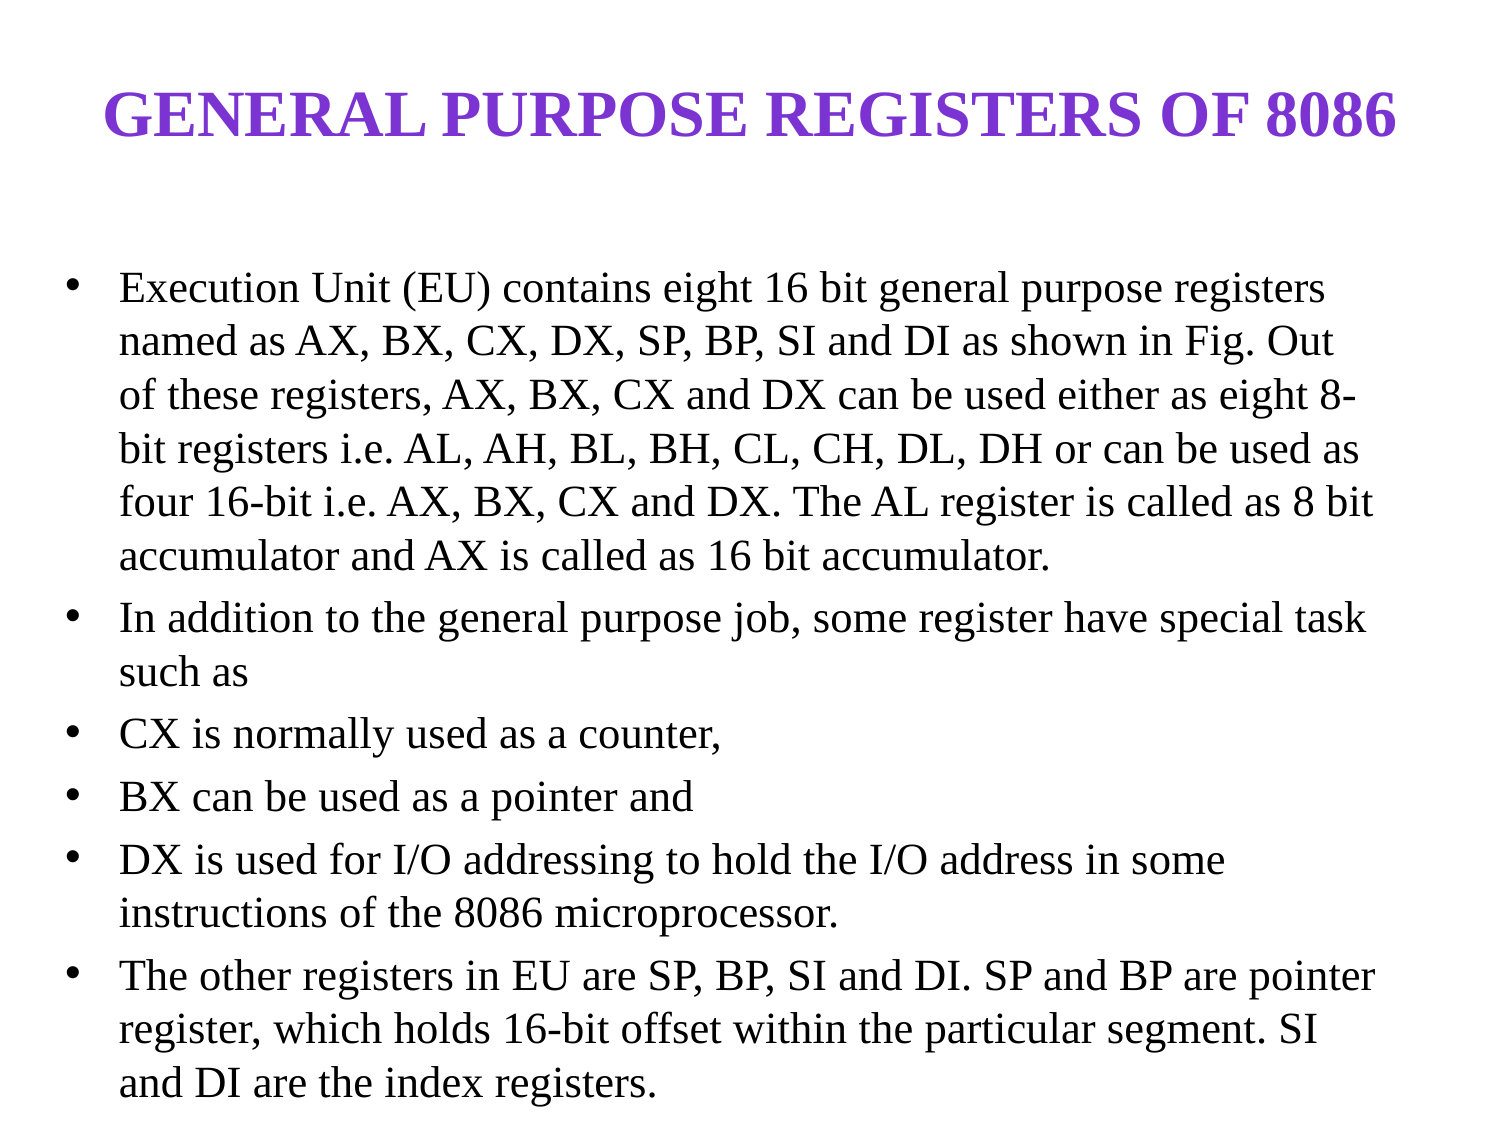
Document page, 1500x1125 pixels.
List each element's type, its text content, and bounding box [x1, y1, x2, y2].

list Execution Unit (EU) contains eight 16 bit general purpose registers named as AX, BX, CX, DX, SP, BP, SI and DI as shown in Fig. Out of these registers, AX, BX, CX and DX can be used either as eight 8-bit registers i.e. AL, AH, BL, BH, CL, CH, DL, DH or can be used as four 16-bit i.e. AX, BX, CX and DX. The AL register is called as 8 bit accumulator and AX is called as 16 bit accumulator. In addition to the general purpose job, some register have special task such as CX is normally used as a counter, BX can be used as a pointer and DX is used for I/O addressing to hold the I/O address in some instructions of the 8086 microprocessor. The other registers in EU are SP, BP, SI and DI. SP and BP are pointer register, which holds 16-bit offset within the particular segment. SI and DI are the index registers. [50, 249, 1400, 1125]
title General purpose registers of 8086 [75, 45, 1425, 175]
